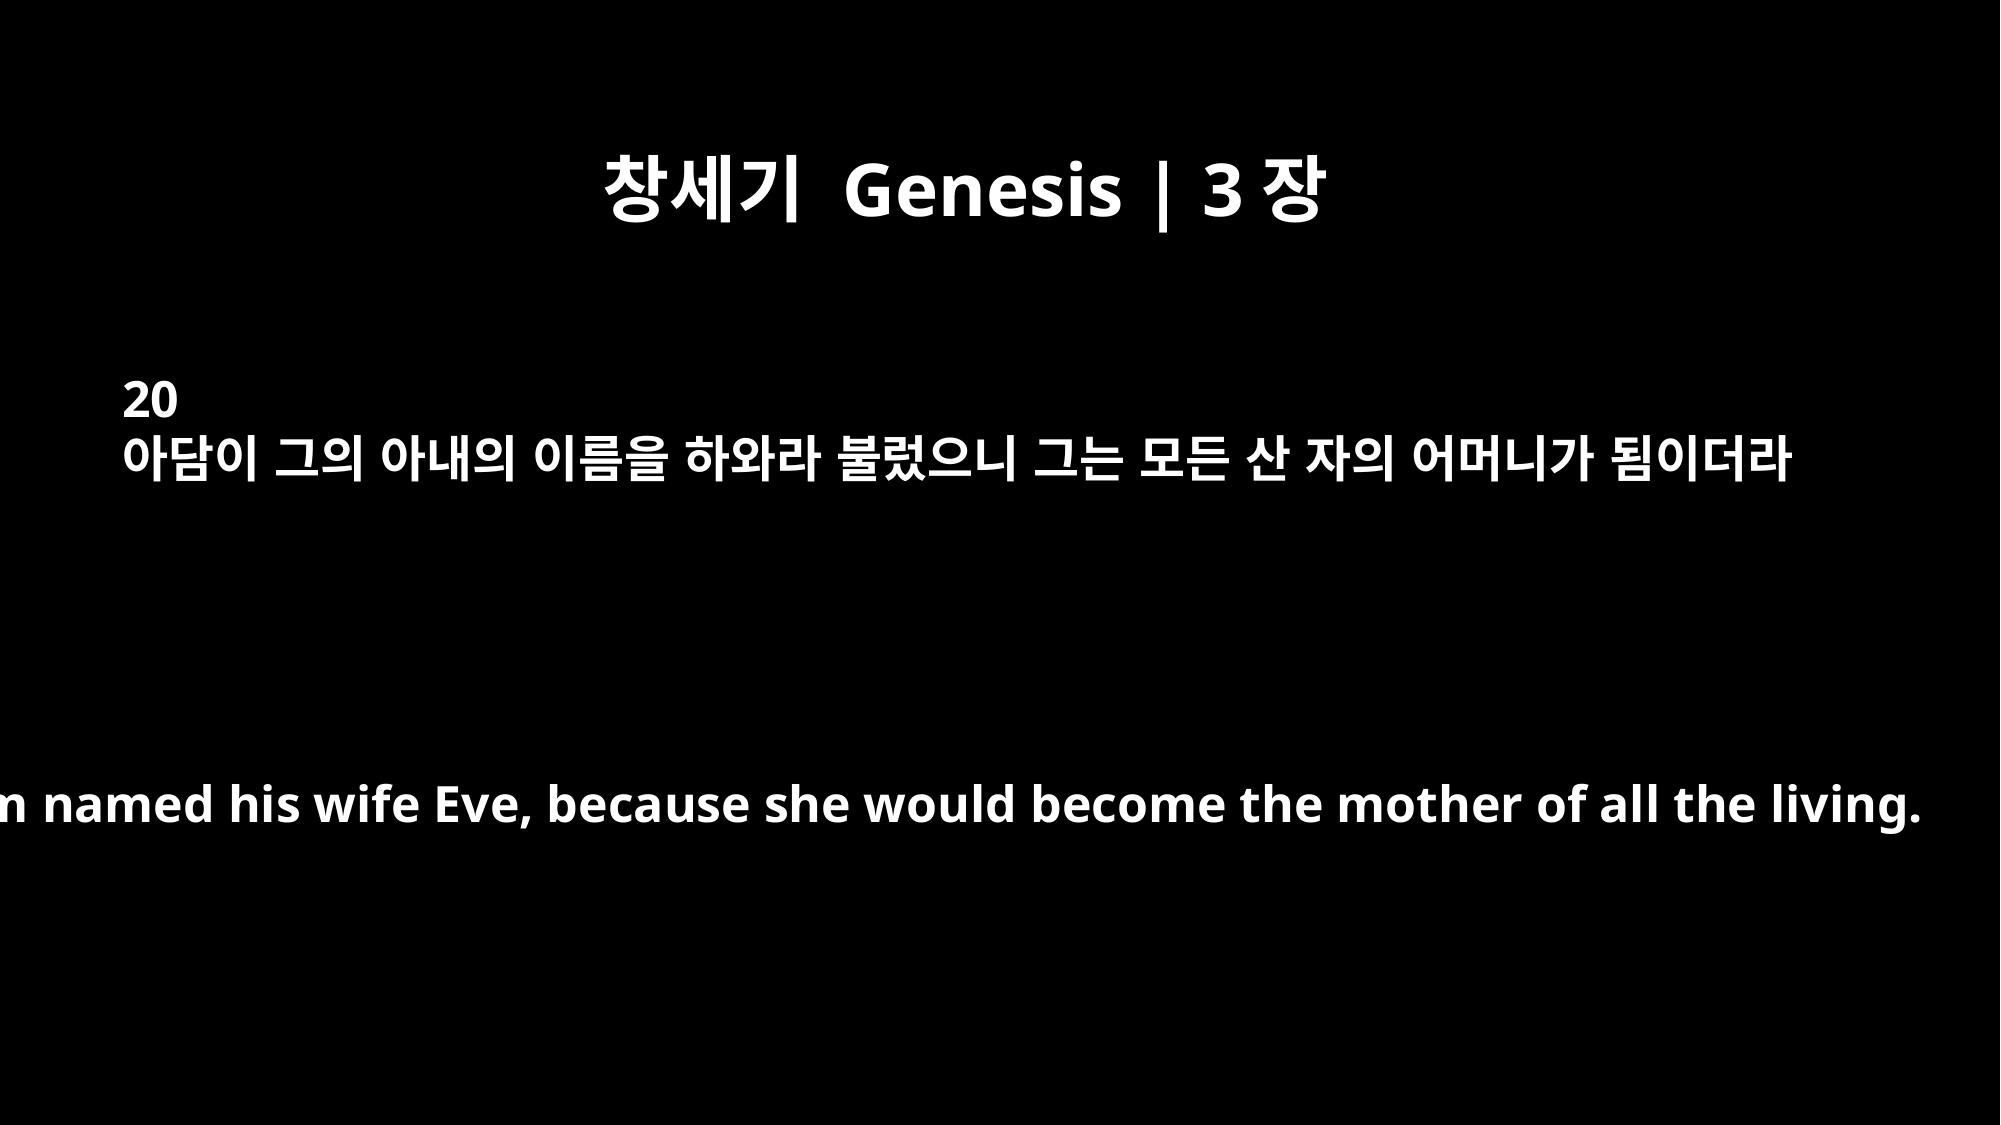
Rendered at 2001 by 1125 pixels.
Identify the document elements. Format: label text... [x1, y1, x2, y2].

text_box Adam named his wife Eve, because she would become the mother of all the living. [0, 764, 1939, 840]
text_box 창세기 Genesis | 3장 [587, 136, 1345, 239]
text_box 20 아담이 그의 아내의 이름을 하와라 불렀으니 그는 모든 산 자의 어머니가 됨이더라 [107, 359, 1810, 495]
